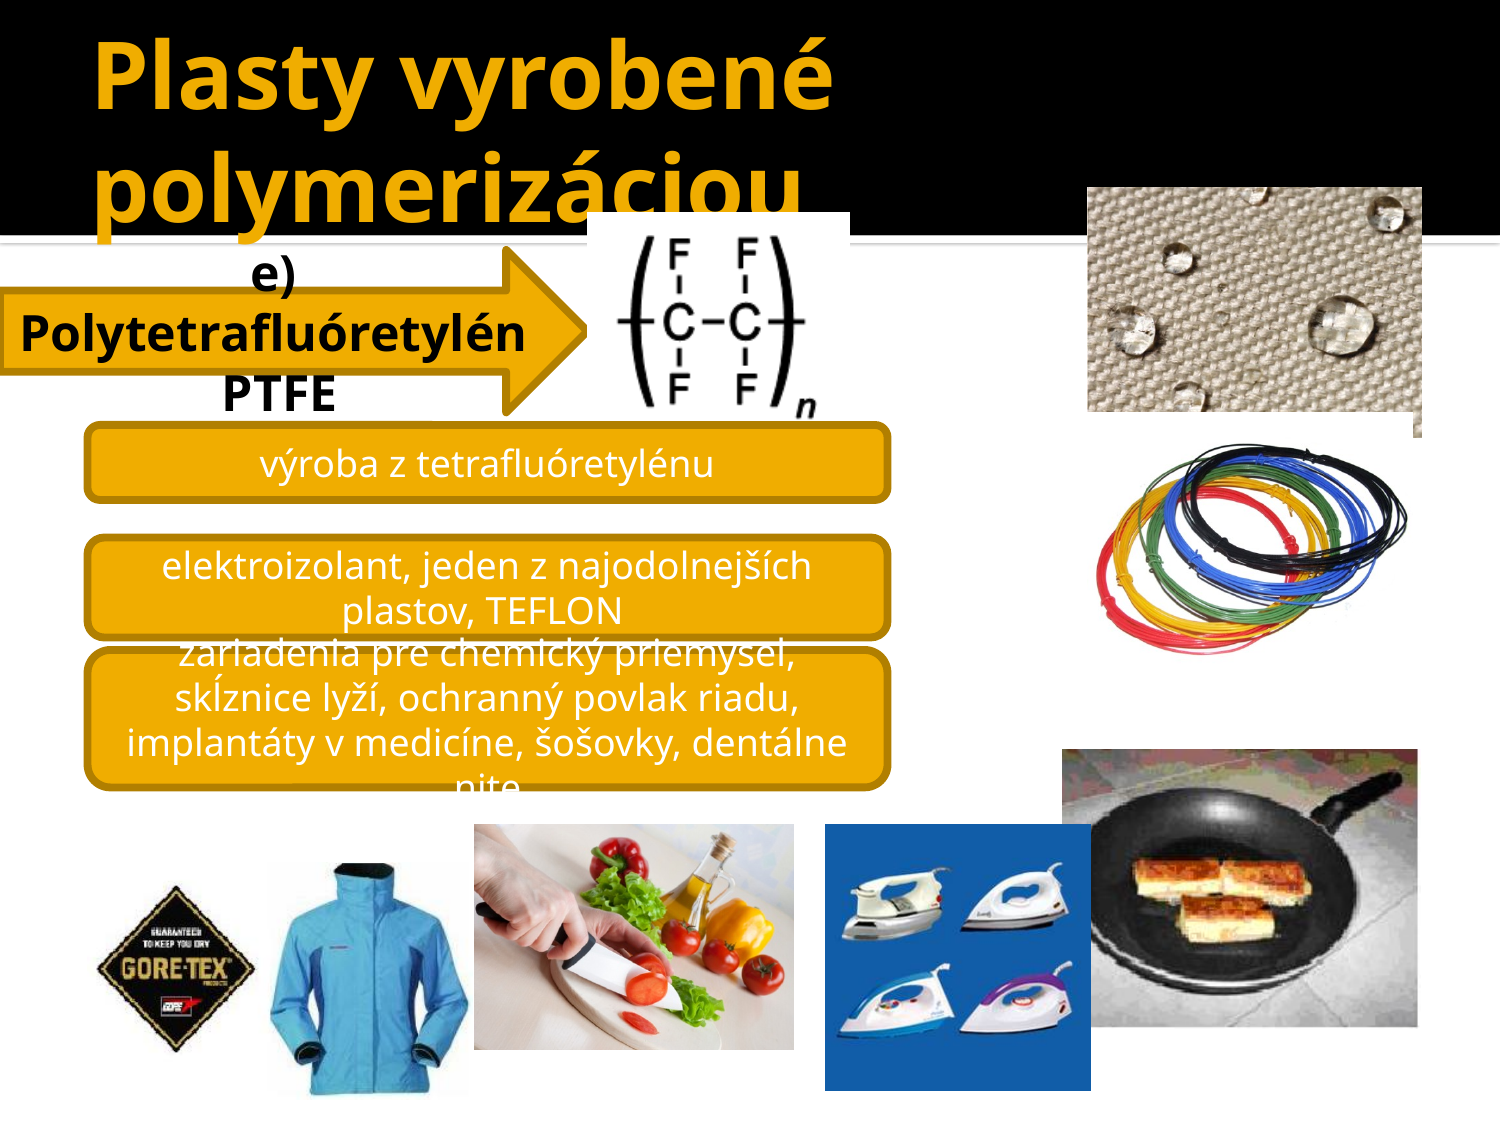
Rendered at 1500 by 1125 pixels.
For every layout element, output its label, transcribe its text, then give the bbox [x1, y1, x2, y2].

text_box elektroizolant, jeden z najodolnejších plastov, TEFLON [83, 533, 892, 642]
text_box e) Polytetrafluóretylén PTFE [0, 246, 581, 417]
picture [824, 749, 1421, 1091]
picture [1087, 187, 1422, 684]
picture [87, 862, 473, 1100]
text_box zariadenia pre chemický priemysel, skĺznice lyží, ochranný povlak riadu, implantáty v medicíne, šošovky, dentálne nite [83, 646, 892, 792]
picture [587, 212, 850, 443]
title Plasty vyrobené polymerizáciou [75, 25, 1425, 231]
picture [474, 824, 794, 1050]
text_box výroba z tetrafluóretylénu [83, 420, 892, 504]
